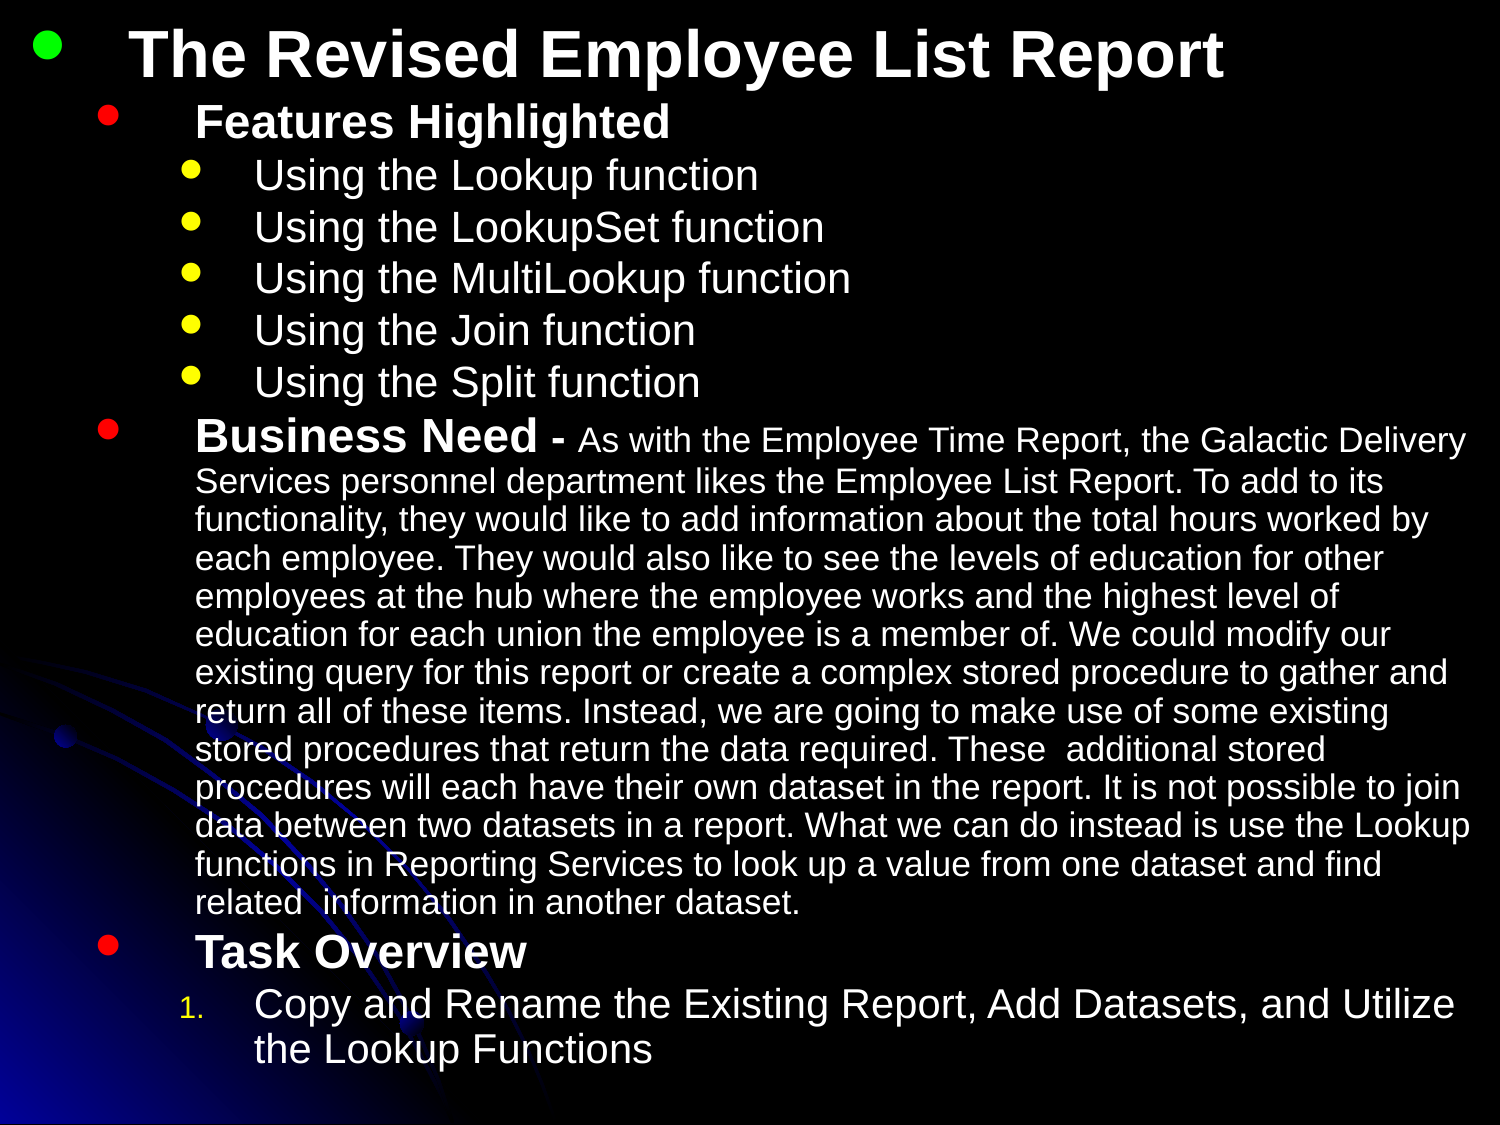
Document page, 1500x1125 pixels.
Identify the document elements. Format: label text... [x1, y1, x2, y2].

list The Revised Employee List Report Features Highlighted Using the Lookup function Using the LookupSet function Using the MultiLookup function Using the Join function Using the Split function Business Need - As with the Employee Time Report, the Galactic Delivery Services personnel department likes the Employee List Report. To add to its functionality, they would like to add information about the total hours worked by each employee. They would also like to see the levels of education for other employees at the hub where the employee works and the highest level of education for each union the employee is a member of. We could modify our existing query for this report or create a complex stored procedure to gather and return all of these items. Instead, we are going to make use of some existing stored procedures that return the data required. These additional stored procedures will each have their own dataset in the report. It is not possible to join data between two datasets in a report. What we can do instead is use the Lookup functions in Reporting Services to look up a value from one dataset and find related information in another dataset. Task Overview Copy and Rename the Existing Report, Add Datasets, and Utilize the Lookup Functions [13, 12, 1490, 1113]
